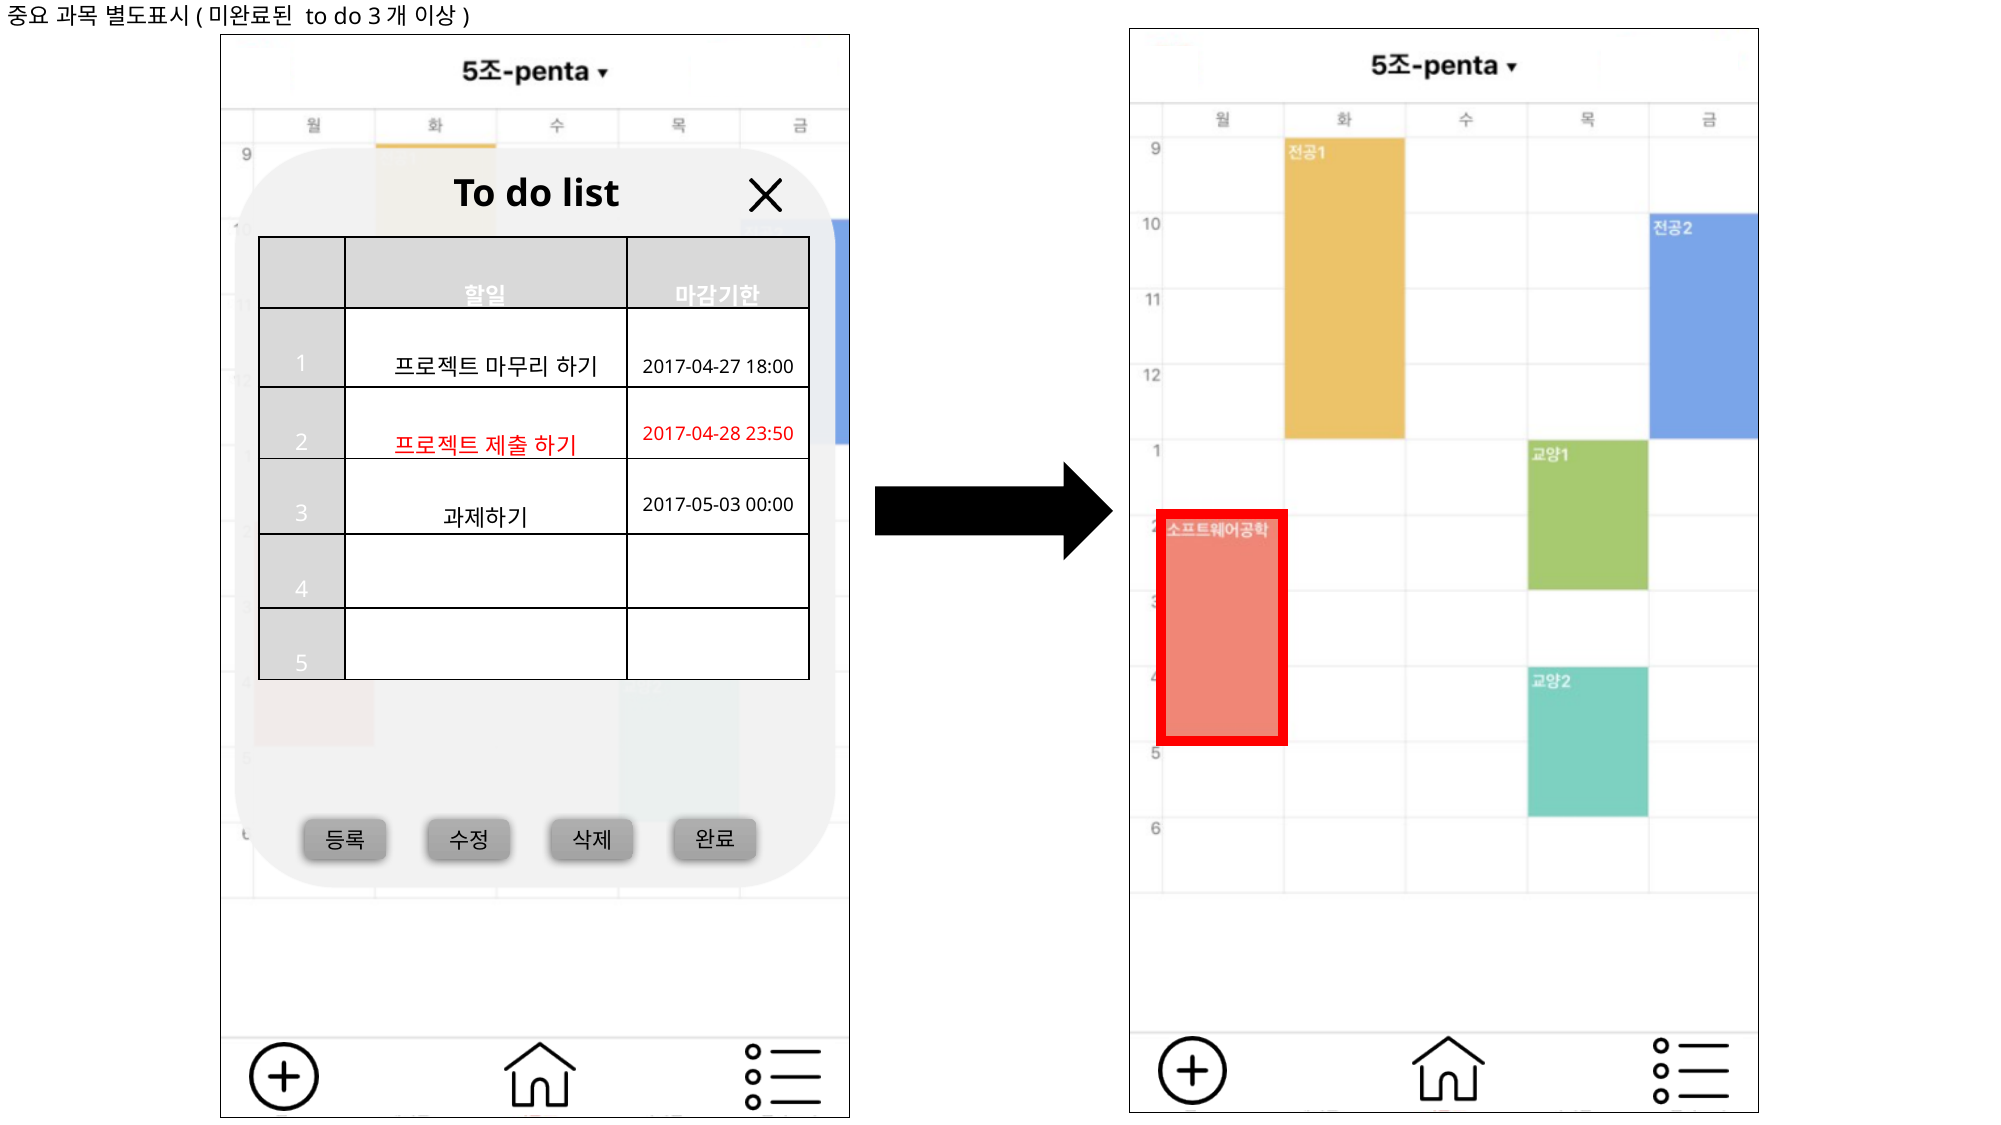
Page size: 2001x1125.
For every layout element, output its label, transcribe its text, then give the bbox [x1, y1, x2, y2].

picture [1129, 28, 1759, 1113]
text_box [875, 461, 1114, 561]
picture [220, 34, 850, 1118]
text_box 중요 과목 별도표시(미완료된 to do 3개 이상) [0, 0, 663, 37]
